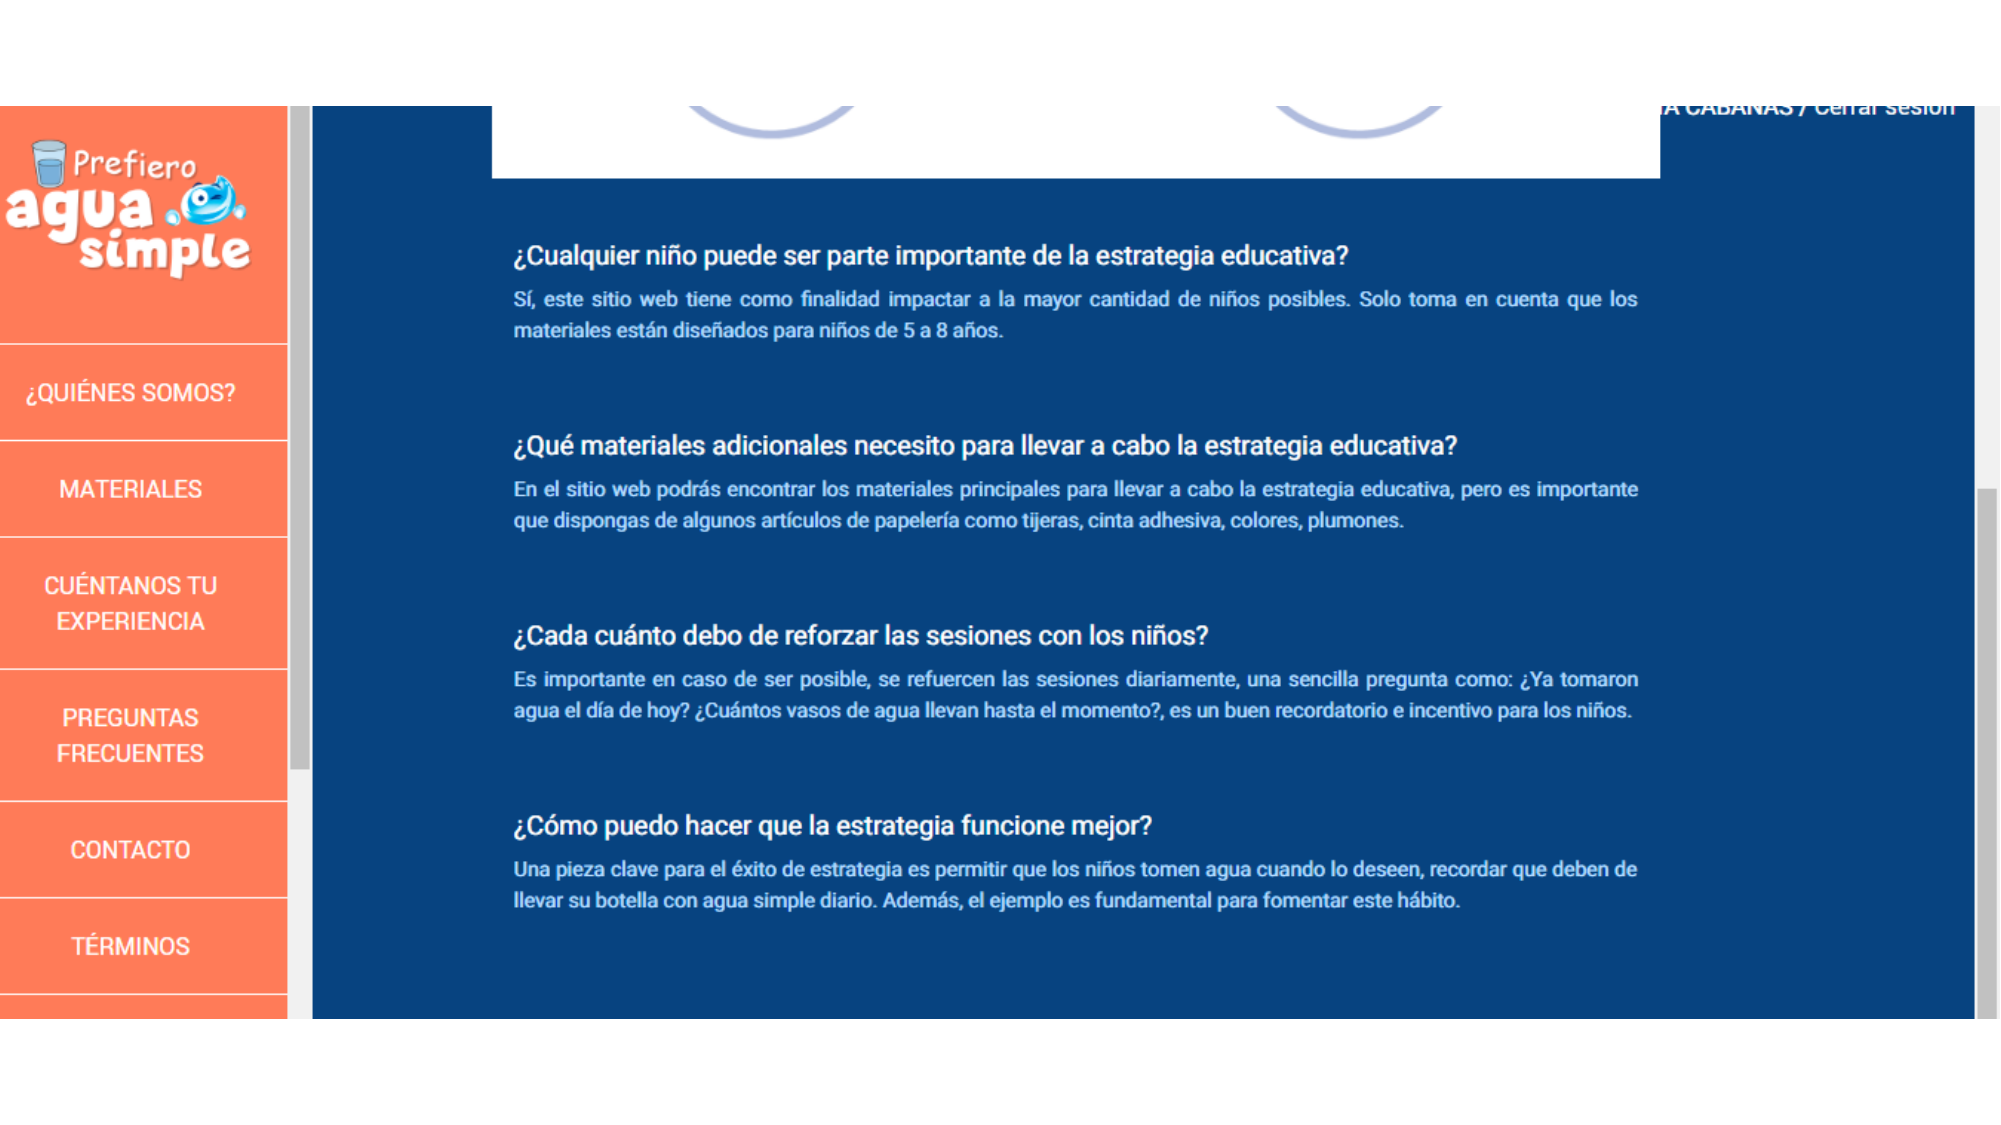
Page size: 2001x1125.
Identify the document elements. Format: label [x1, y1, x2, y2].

picture [0, 106, 2000, 1019]
